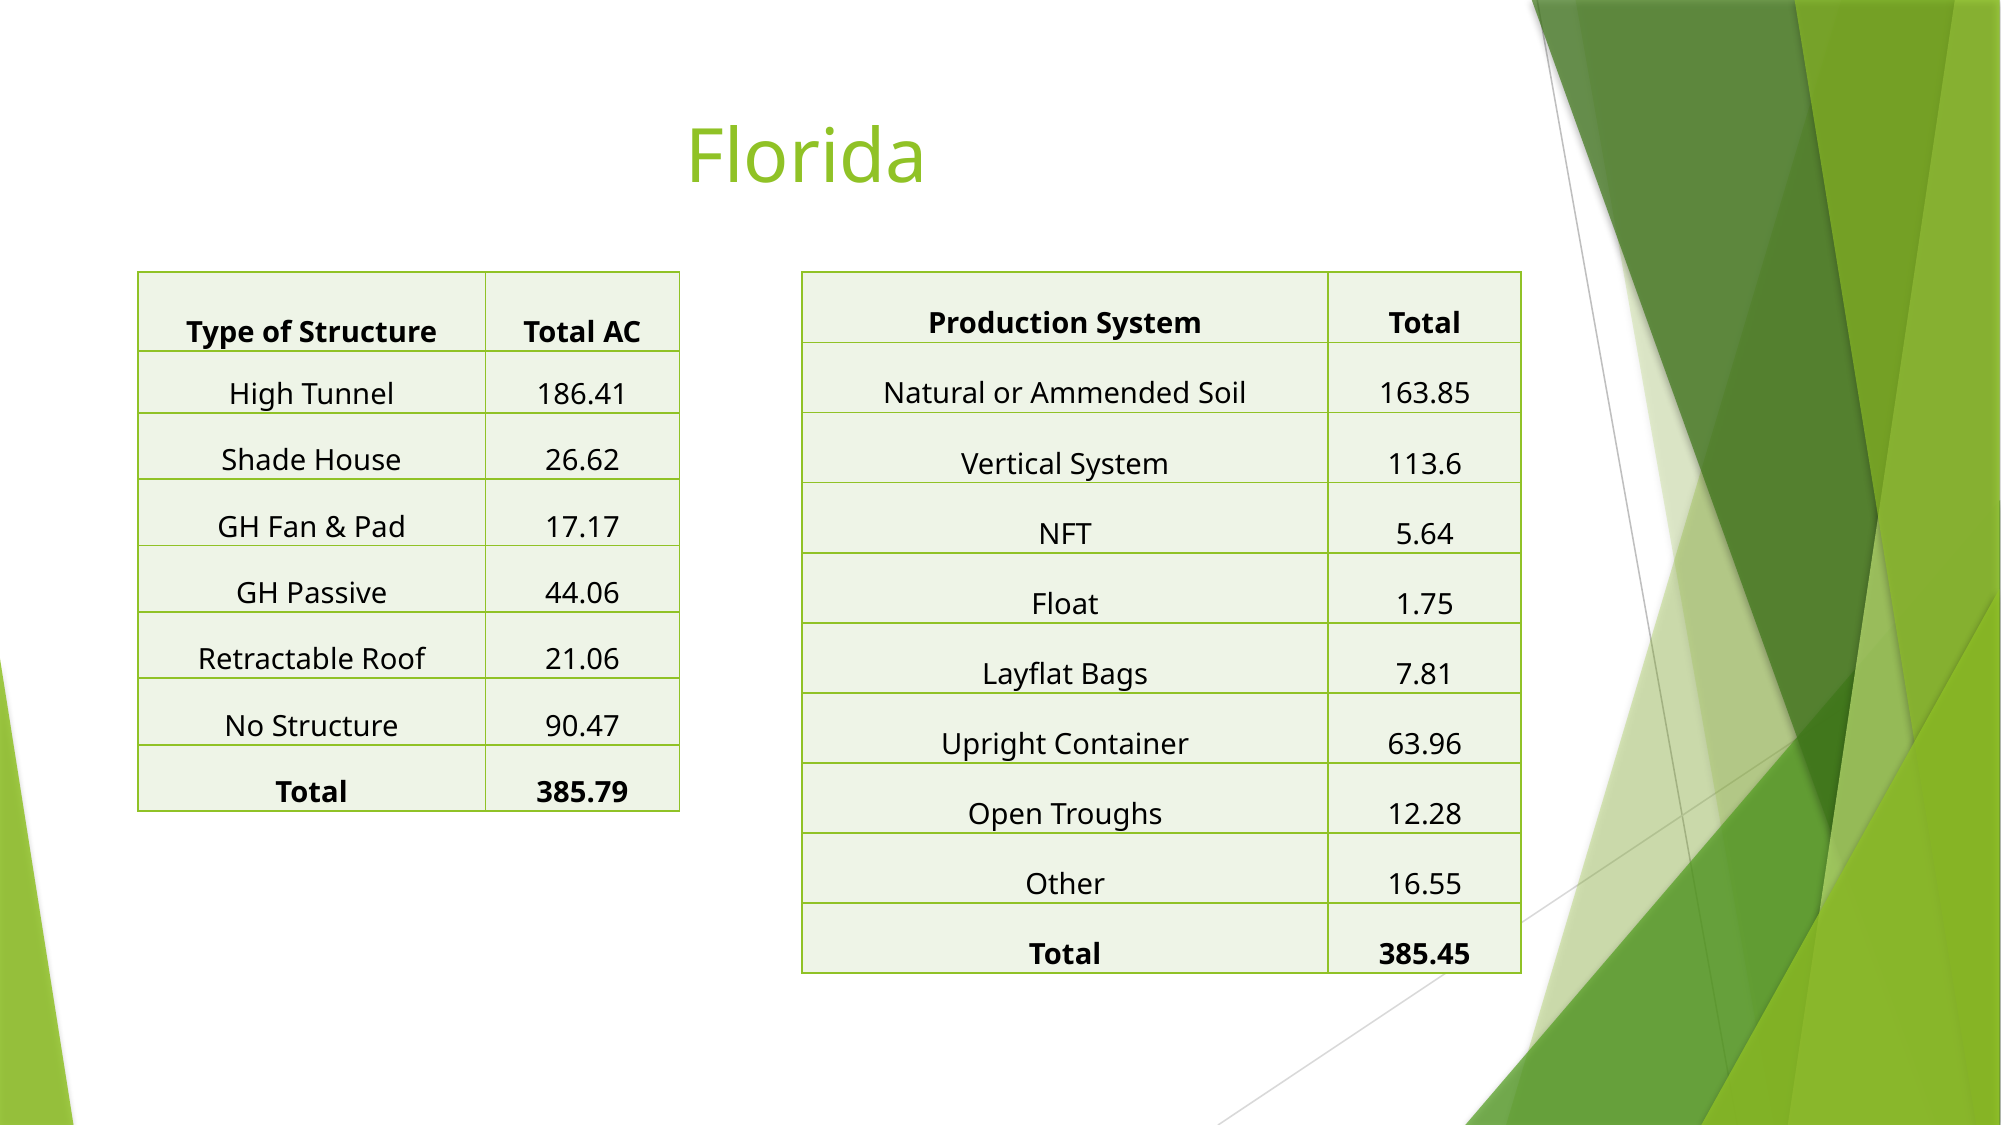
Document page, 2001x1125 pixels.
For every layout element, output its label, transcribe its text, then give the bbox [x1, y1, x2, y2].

table_header Total [1329, 273, 1520, 342]
table_header Total AC [486, 273, 679, 350]
table_cell 5.64 [1329, 483, 1520, 552]
table_cell NFT [803, 483, 1327, 552]
table_cell Upright Container [803, 694, 1327, 762]
table_cell 113.6 [1329, 413, 1520, 482]
table_cell 385.79 [486, 746, 679, 810]
table_cell 1.75 [1329, 554, 1520, 622]
table_cell Float [803, 554, 1327, 622]
title Florida [111, 99, 1522, 216]
table_cell 17.17 [486, 480, 679, 545]
table_cell 90.47 [486, 679, 679, 744]
table_cell GH Fan & Pad [139, 480, 485, 545]
table_cell 7.81 [1329, 624, 1520, 692]
table_cell Total [139, 746, 485, 810]
table_cell Retractable Roof [139, 613, 485, 677]
table_cell Vertical System [803, 413, 1327, 482]
table_cell Total [803, 904, 1327, 972]
table_cell 12.28 [1329, 764, 1520, 832]
table_cell Shade House [139, 414, 485, 478]
table_cell 385.45 [1329, 904, 1520, 972]
table_header Type of Structure [139, 273, 485, 350]
table_cell GH Passive [139, 546, 485, 611]
table_cell 63.96 [1329, 694, 1520, 762]
table_cell 186.41 [486, 352, 679, 412]
table_cell 21.06 [486, 613, 679, 677]
table_cell Other [803, 834, 1327, 902]
table_cell Natural or Ammended Soil [803, 343, 1327, 412]
table_header Production System [803, 273, 1327, 342]
table_cell High Tunnel [139, 352, 485, 412]
table_cell 16.55 [1329, 834, 1520, 902]
table_cell 163.85 [1329, 343, 1520, 412]
table_cell 26.62 [486, 414, 679, 478]
table_cell No Structure [139, 679, 485, 744]
table_cell Layflat Bags [803, 624, 1327, 692]
table_cell 44.06 [486, 546, 679, 611]
table_cell Open Troughs [803, 764, 1327, 832]
